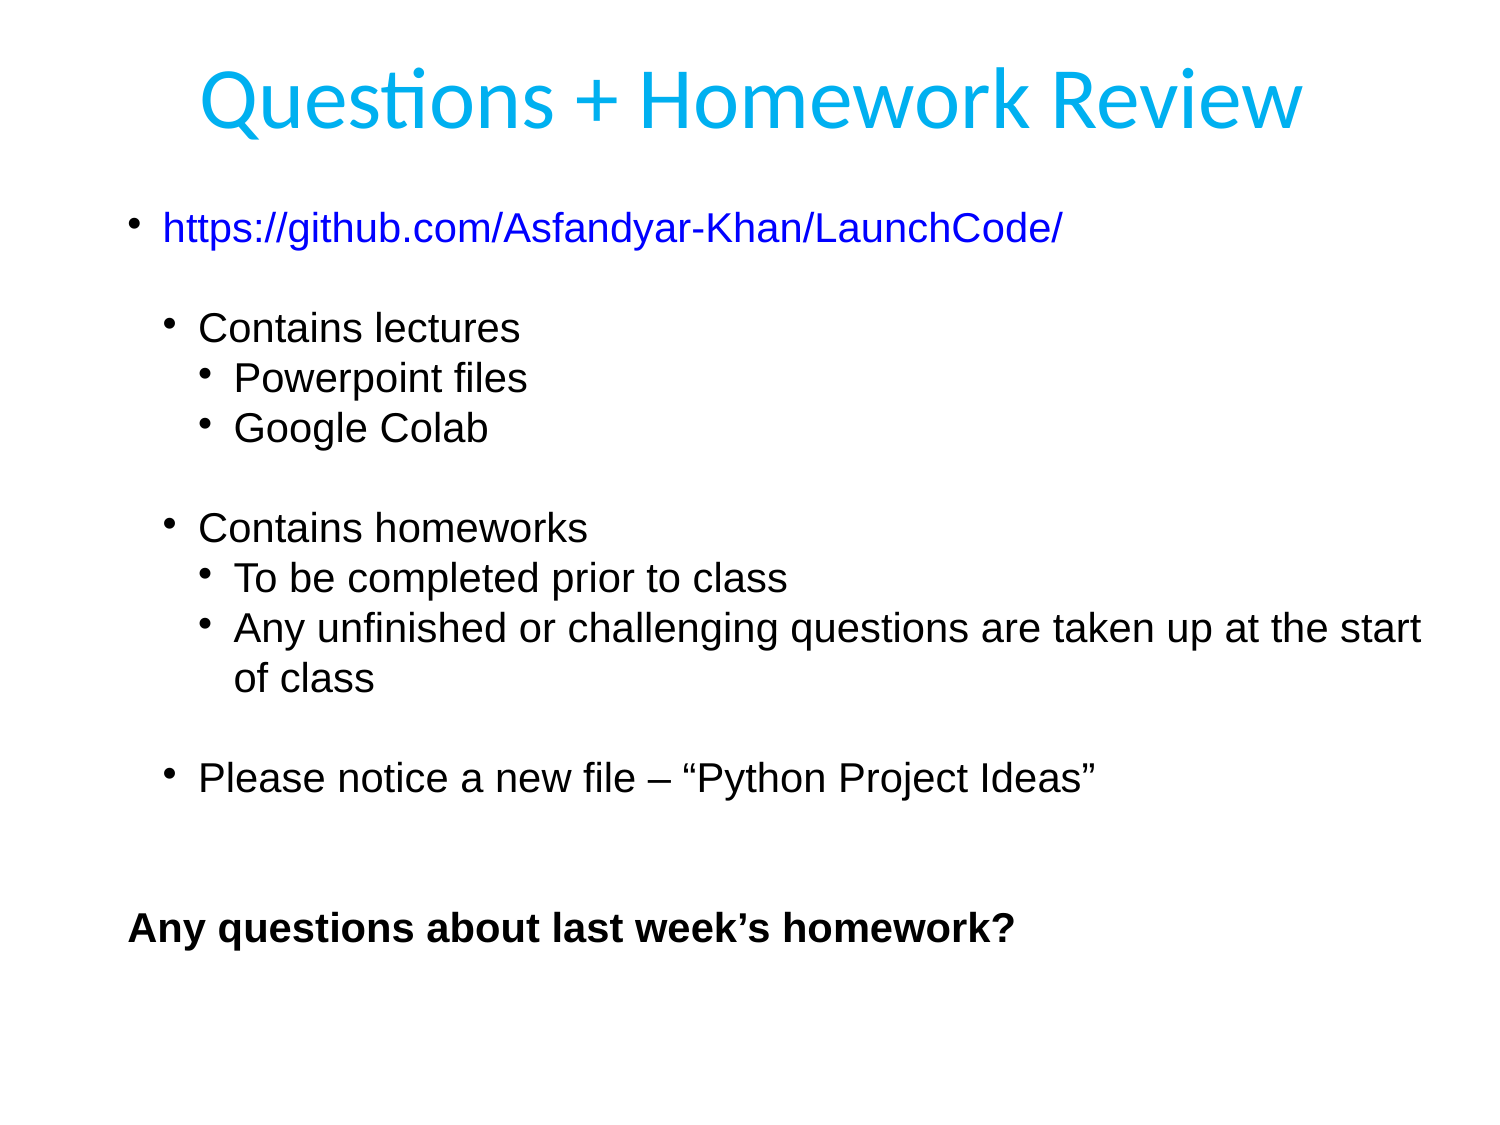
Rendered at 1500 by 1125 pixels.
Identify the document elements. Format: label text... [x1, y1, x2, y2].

text_box https://github.com/Asfandyar-Khan/LaunchCode/ Contains lectures Powerpoint files Google Colab Contains homeworks To be completed prior to class Any unfinished or challenging questions are taken up at the start of class Please notice a new file – “Python Project Ideas” Any questions about last week’s homework? [112, 193, 1463, 1059]
title Questions + Homework Review [87, 0, 1437, 187]
